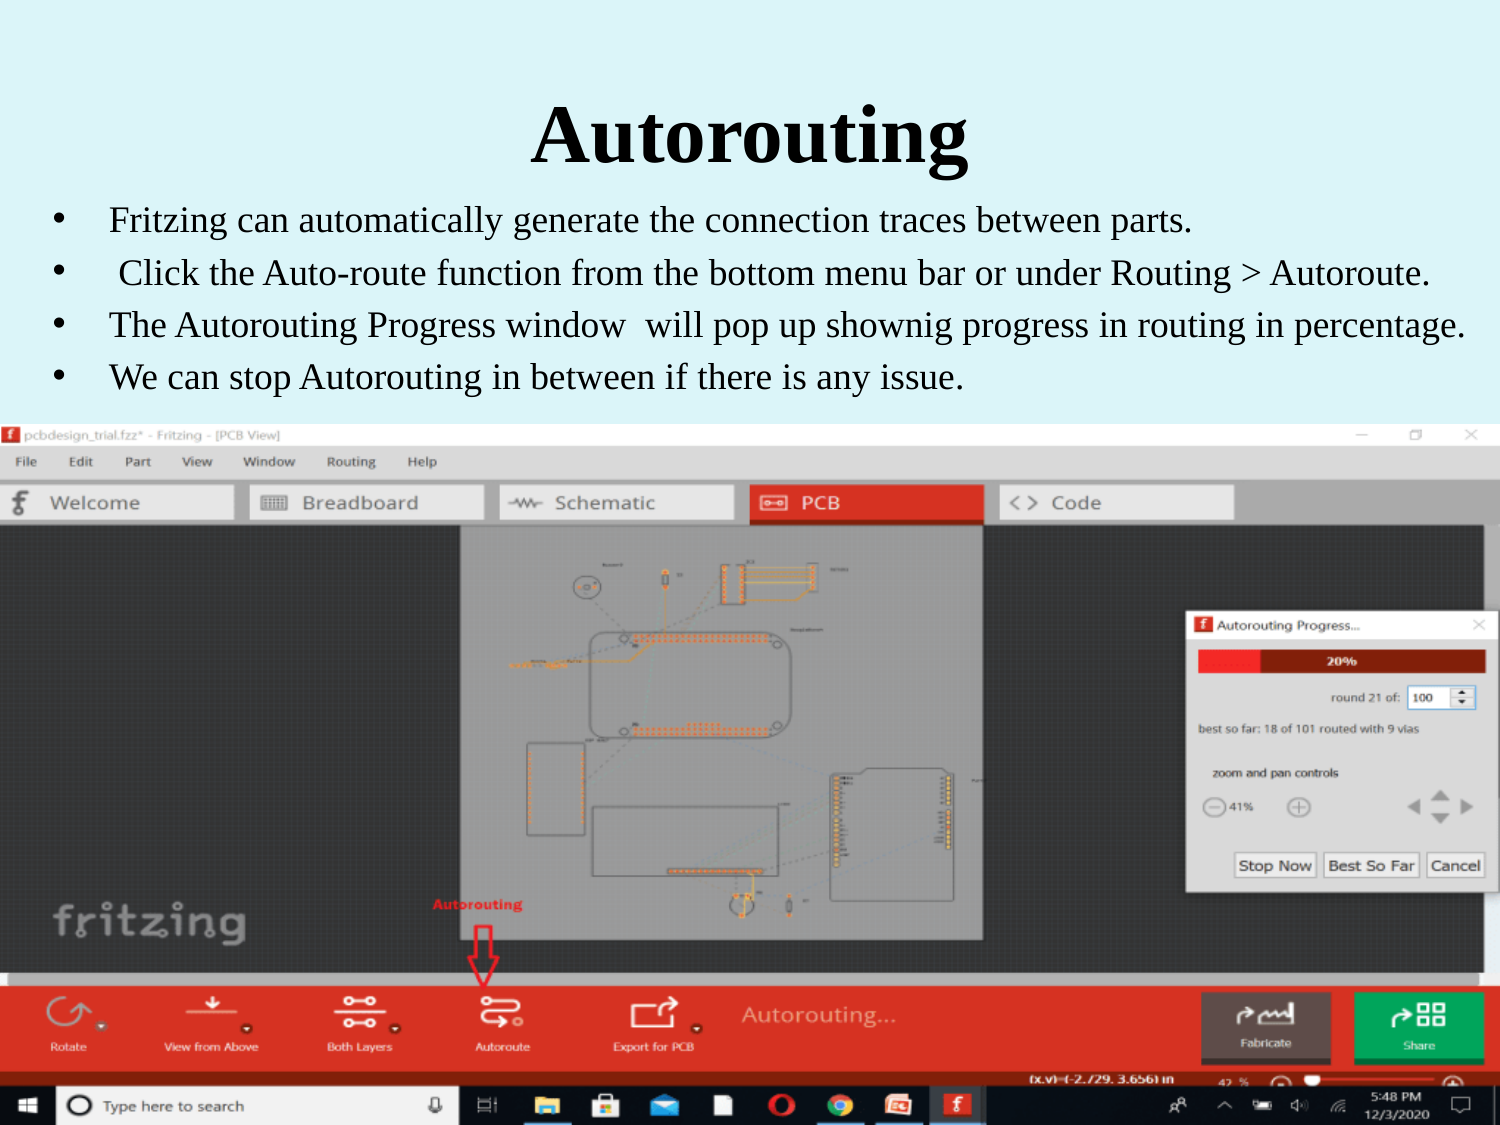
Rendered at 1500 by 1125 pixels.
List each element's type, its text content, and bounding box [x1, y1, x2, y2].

list Fritzing can automatically generate the connection traces between parts. Click the Auto-route function from the bottom menu bar or under Routing > Autoroute. The Autorouting Progress window will pop up shownig progress in routing in percentage. We can stop Autorouting in between if there is any issue. [37, 187, 1500, 424]
picture [0, 424, 1500, 1125]
title Autorouting [75, 24, 1425, 187]
